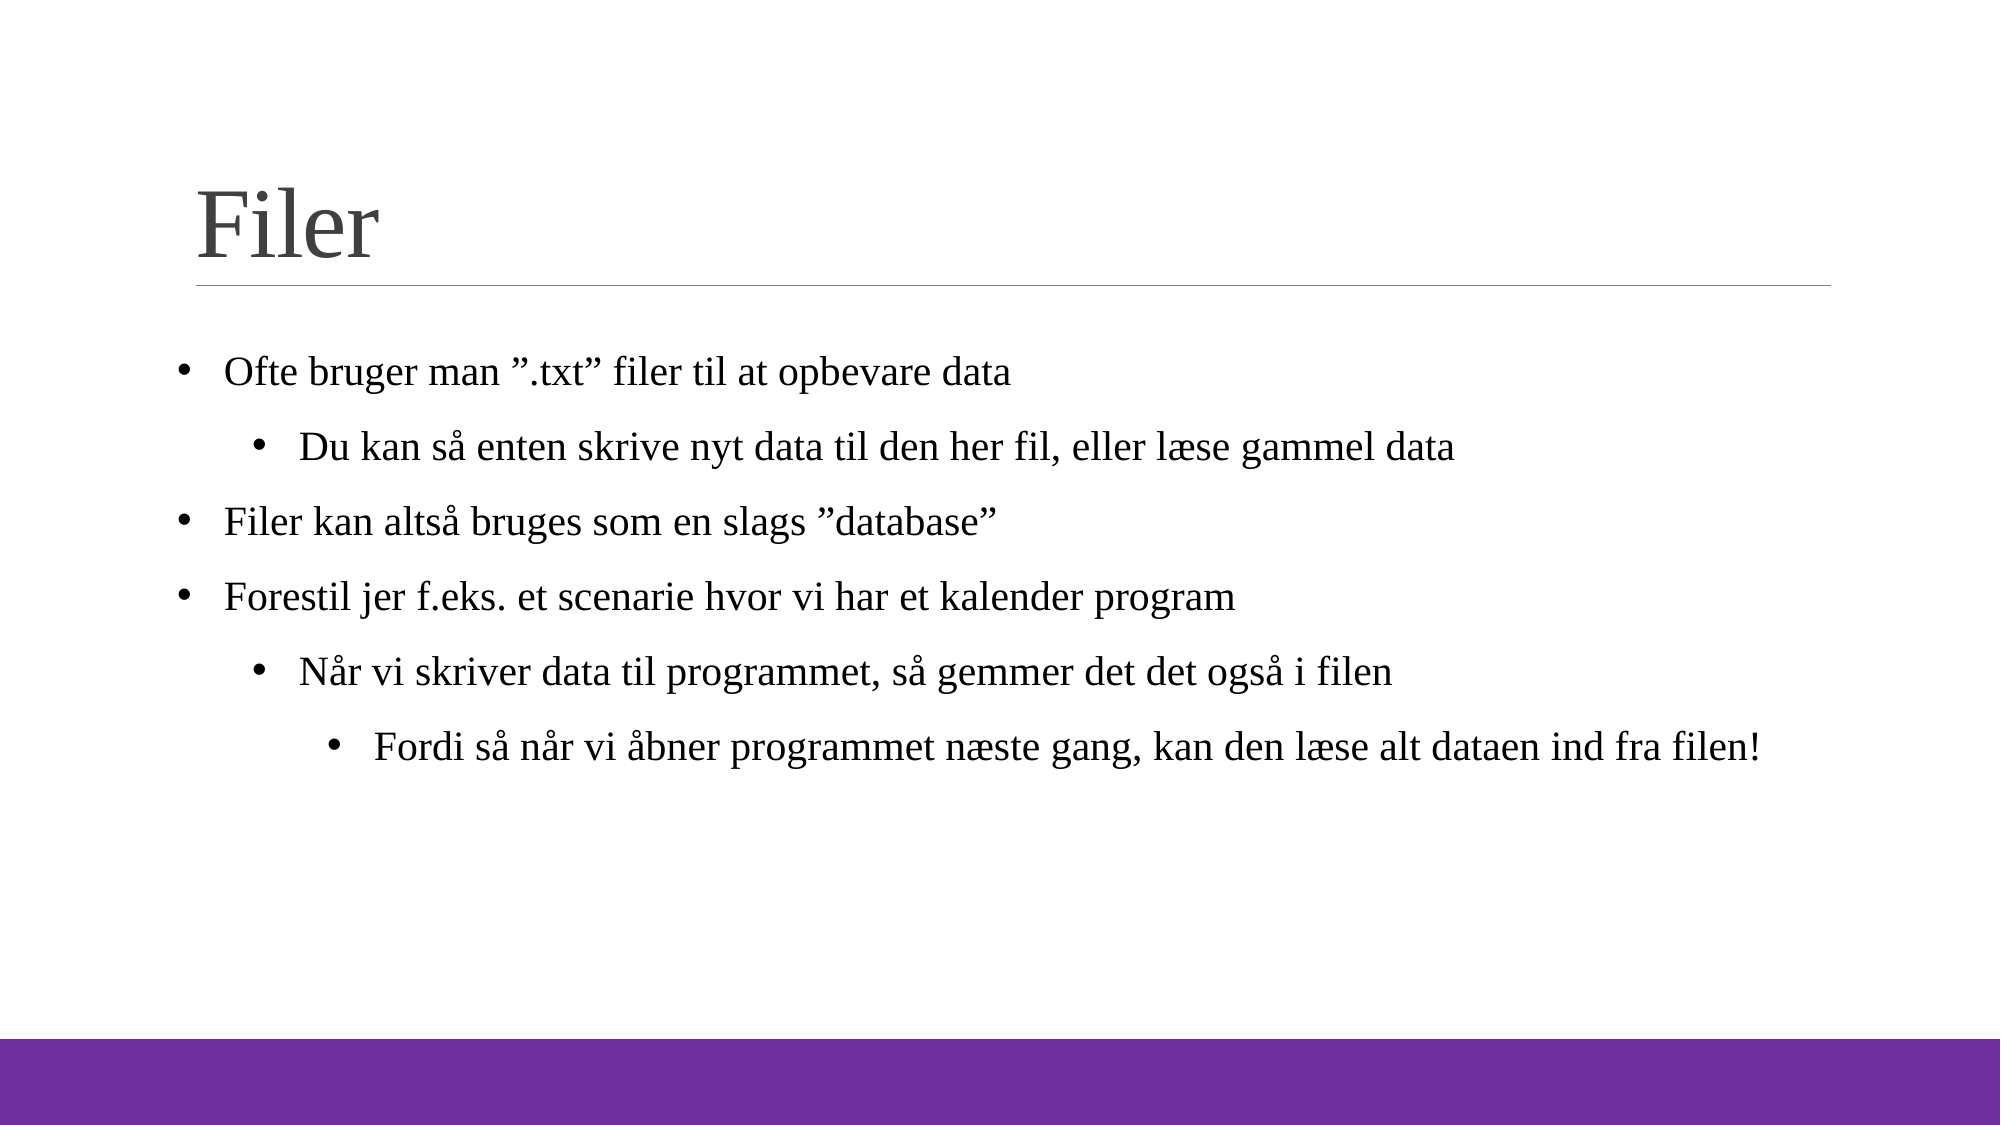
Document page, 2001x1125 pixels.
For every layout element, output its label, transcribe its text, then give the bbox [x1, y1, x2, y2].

text_box Ofte bruger man ”.txt” filer til at opbevare data Du kan så enten skrive nyt data til den her fil, eller læse gammel data Filer kan altså bruges som en slags ”database” Forestil jer f.eks. et scenarie hvor vi har et kalender program Når vi skriver data til programmet, så gemmer det det også i filen Fordi så når vi åbner programmet næste gang, kan den læse alt dataen ind fra filen! [162, 311, 1838, 1077]
title Filer [180, 47, 1830, 285]
